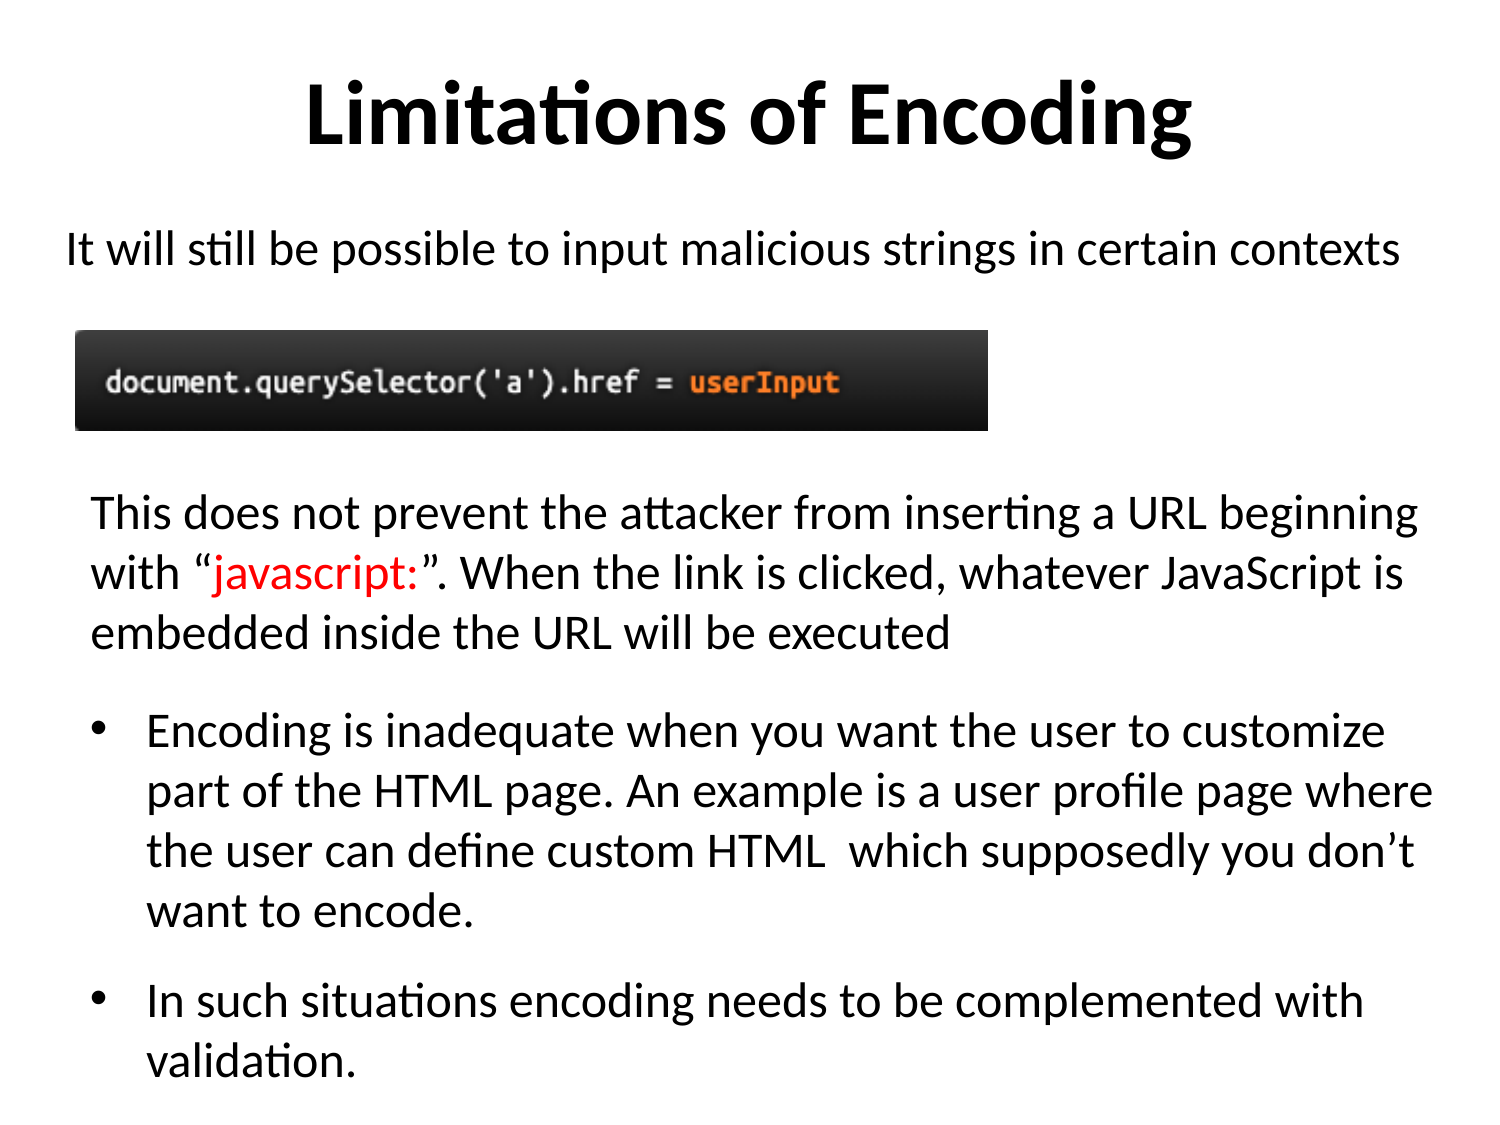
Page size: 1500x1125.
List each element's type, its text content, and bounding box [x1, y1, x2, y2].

picture [74, 330, 988, 431]
text_box It will still be possible to input malicious strings in certain contexts [50, 208, 1425, 344]
text_box Encoding is inadequate when you want the user to customize part of the HTML page. An example is a user profile page where the user can define custom HTML which supposedly you don’t want to encode. In such situations encoding needs to be complemented with validation. [75, 690, 1450, 928]
text_box Limitations of Encoding [74, 14, 1425, 202]
text_box Encoding is inadequate when you want the user to customize part of the HTML page. An example is a user profile page where the user can define custom HTML which supposedly you don’t want to encode. In such situations encoding needs to be complemented with validation. [75, 1004, 1450, 1125]
text_box This does not prevent the attacker from inserting a URL beginning with “javascript:”. When the link is clicked, whatever JavaScript is embedded inside the URL will be executed [75, 472, 1450, 690]
text_box [75, 928, 1450, 1004]
